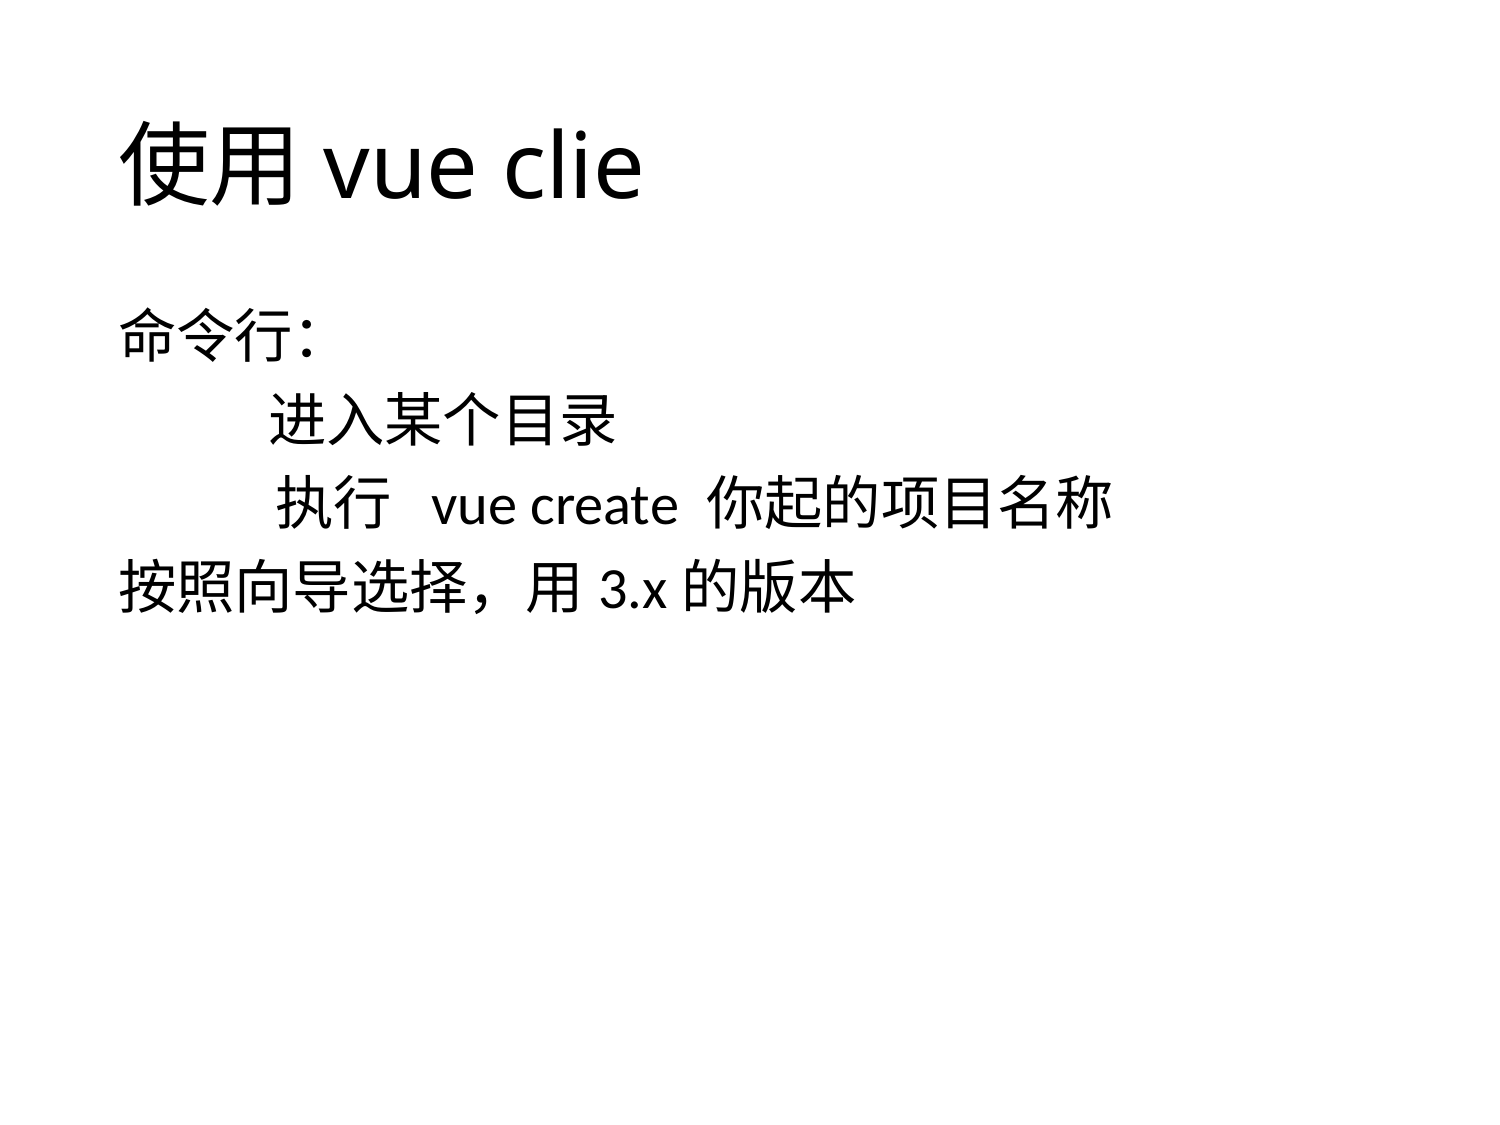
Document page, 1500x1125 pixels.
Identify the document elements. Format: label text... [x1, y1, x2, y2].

list 命令行： 进入某个目录 执行 vue create 你起的项目名称 按照向导选择，用3.x的版本 [103, 299, 1397, 1014]
title 使用vue clie [103, 59, 1397, 278]
